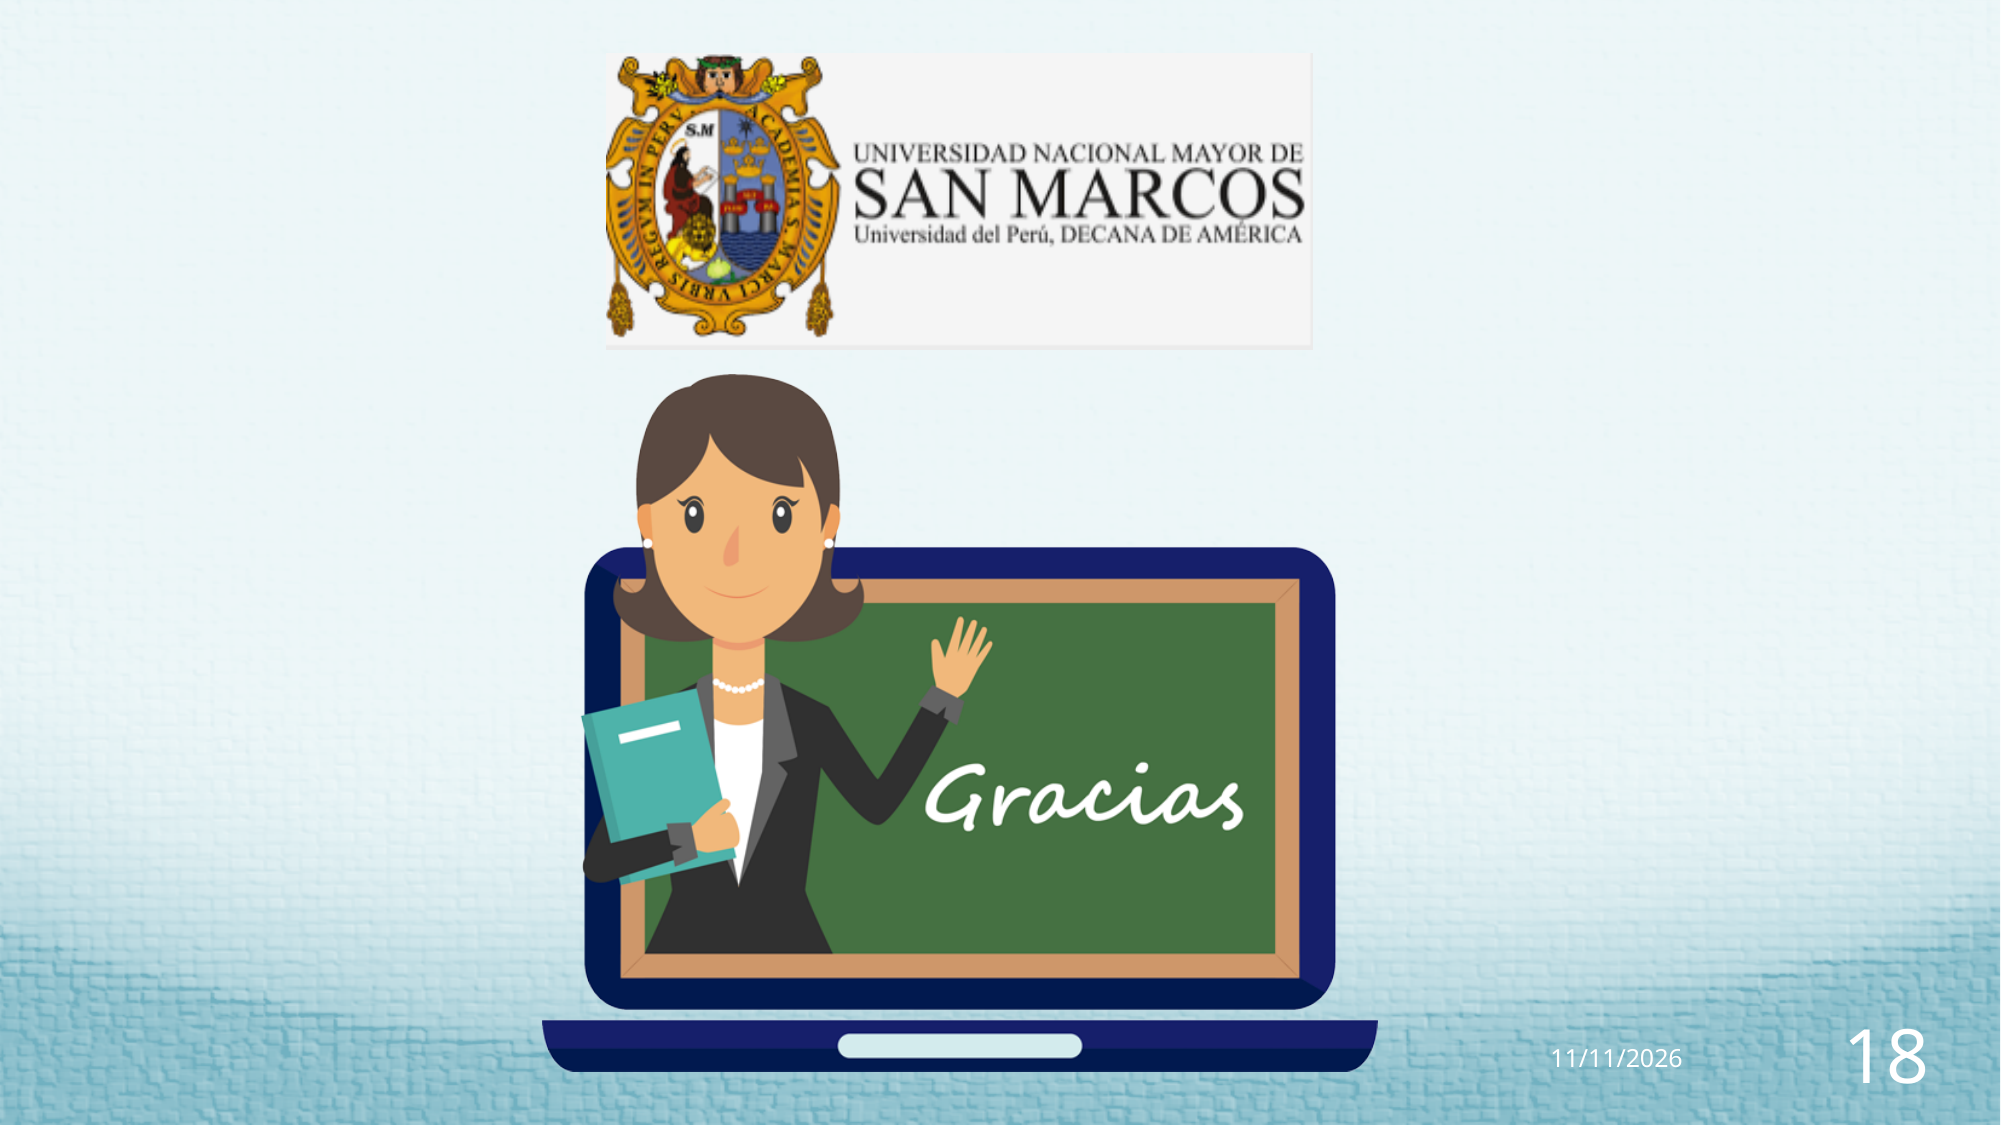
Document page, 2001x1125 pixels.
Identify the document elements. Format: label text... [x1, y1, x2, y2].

slide_number 18 [1727, 1029, 1945, 1090]
picture [541, 374, 1379, 1072]
picture [606, 52, 1314, 350]
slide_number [1383, 1029, 1698, 1090]
